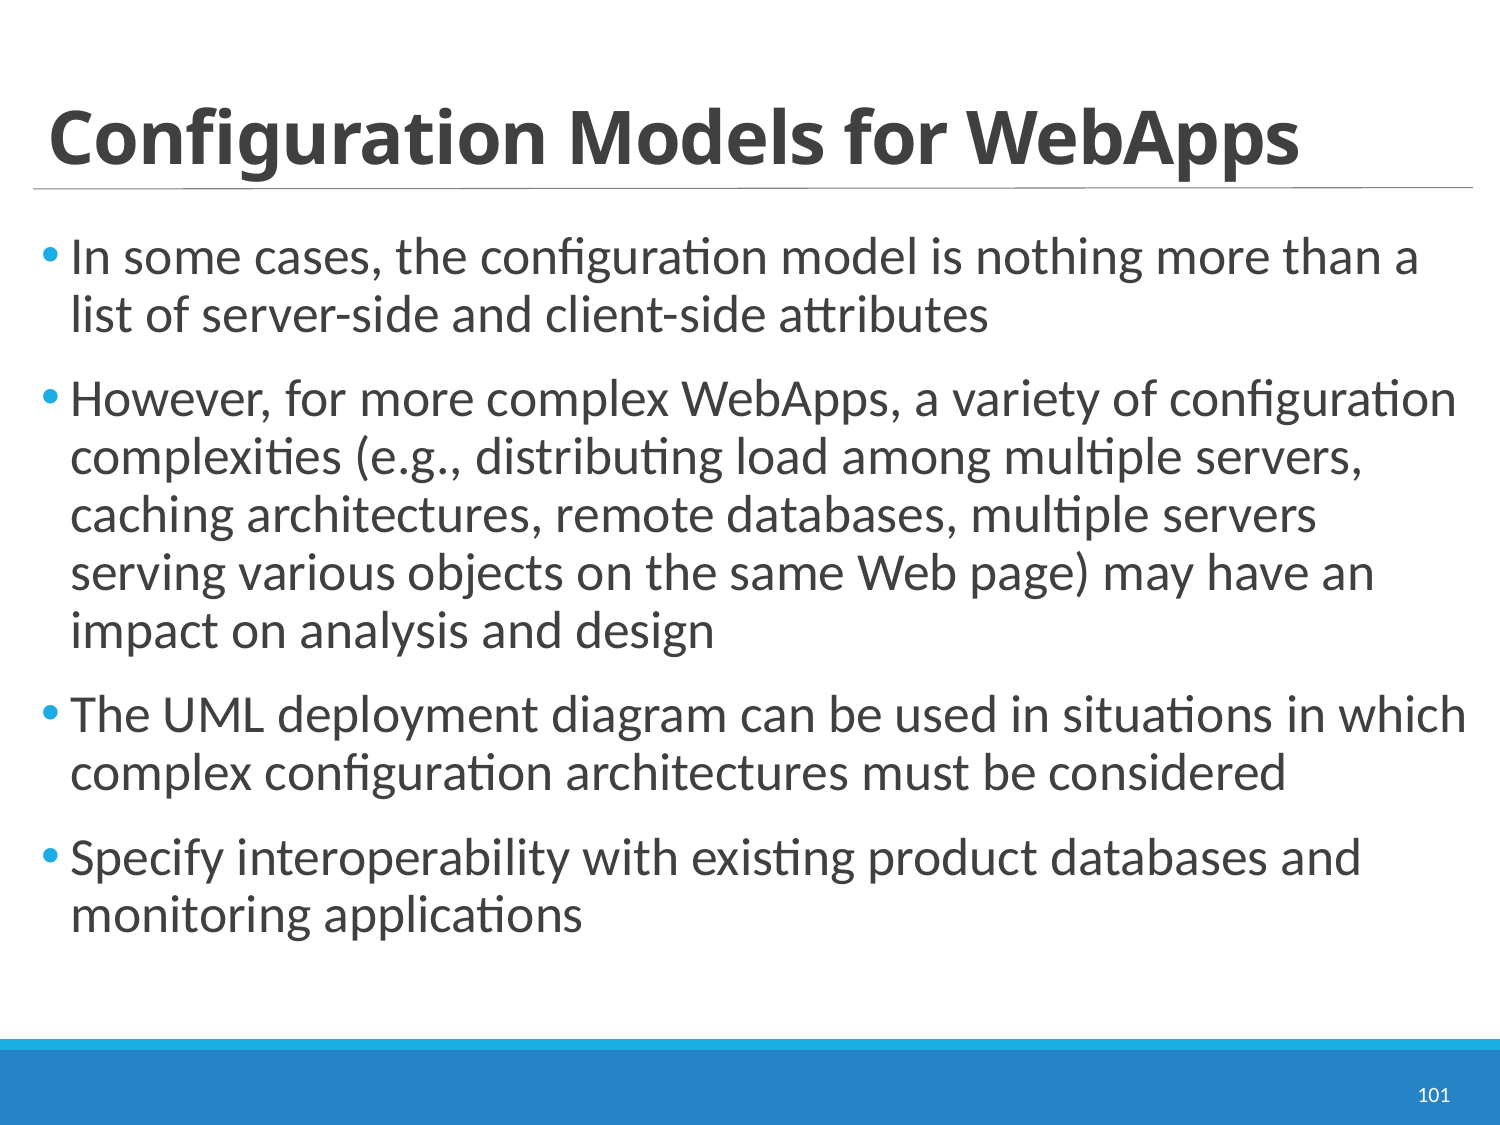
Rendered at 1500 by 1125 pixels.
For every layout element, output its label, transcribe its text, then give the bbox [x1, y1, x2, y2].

title Configuration Models for WebApps [32, 37, 1473, 188]
list In some cases, the configuration model is nothing more than a list of server-side and client-side attributes However, for more complex WebApps, a variety of configuration complexities (e.g., distributing load among multiple servers, caching architectures, remote databases, multiple servers serving various objects on the same Web page) may have an impact on analysis and design The UML deployment diagram can be used in situations in which complex configuration architectures must be considered Specify interoperability with existing product databases and monitoring applications [32, 220, 1473, 963]
